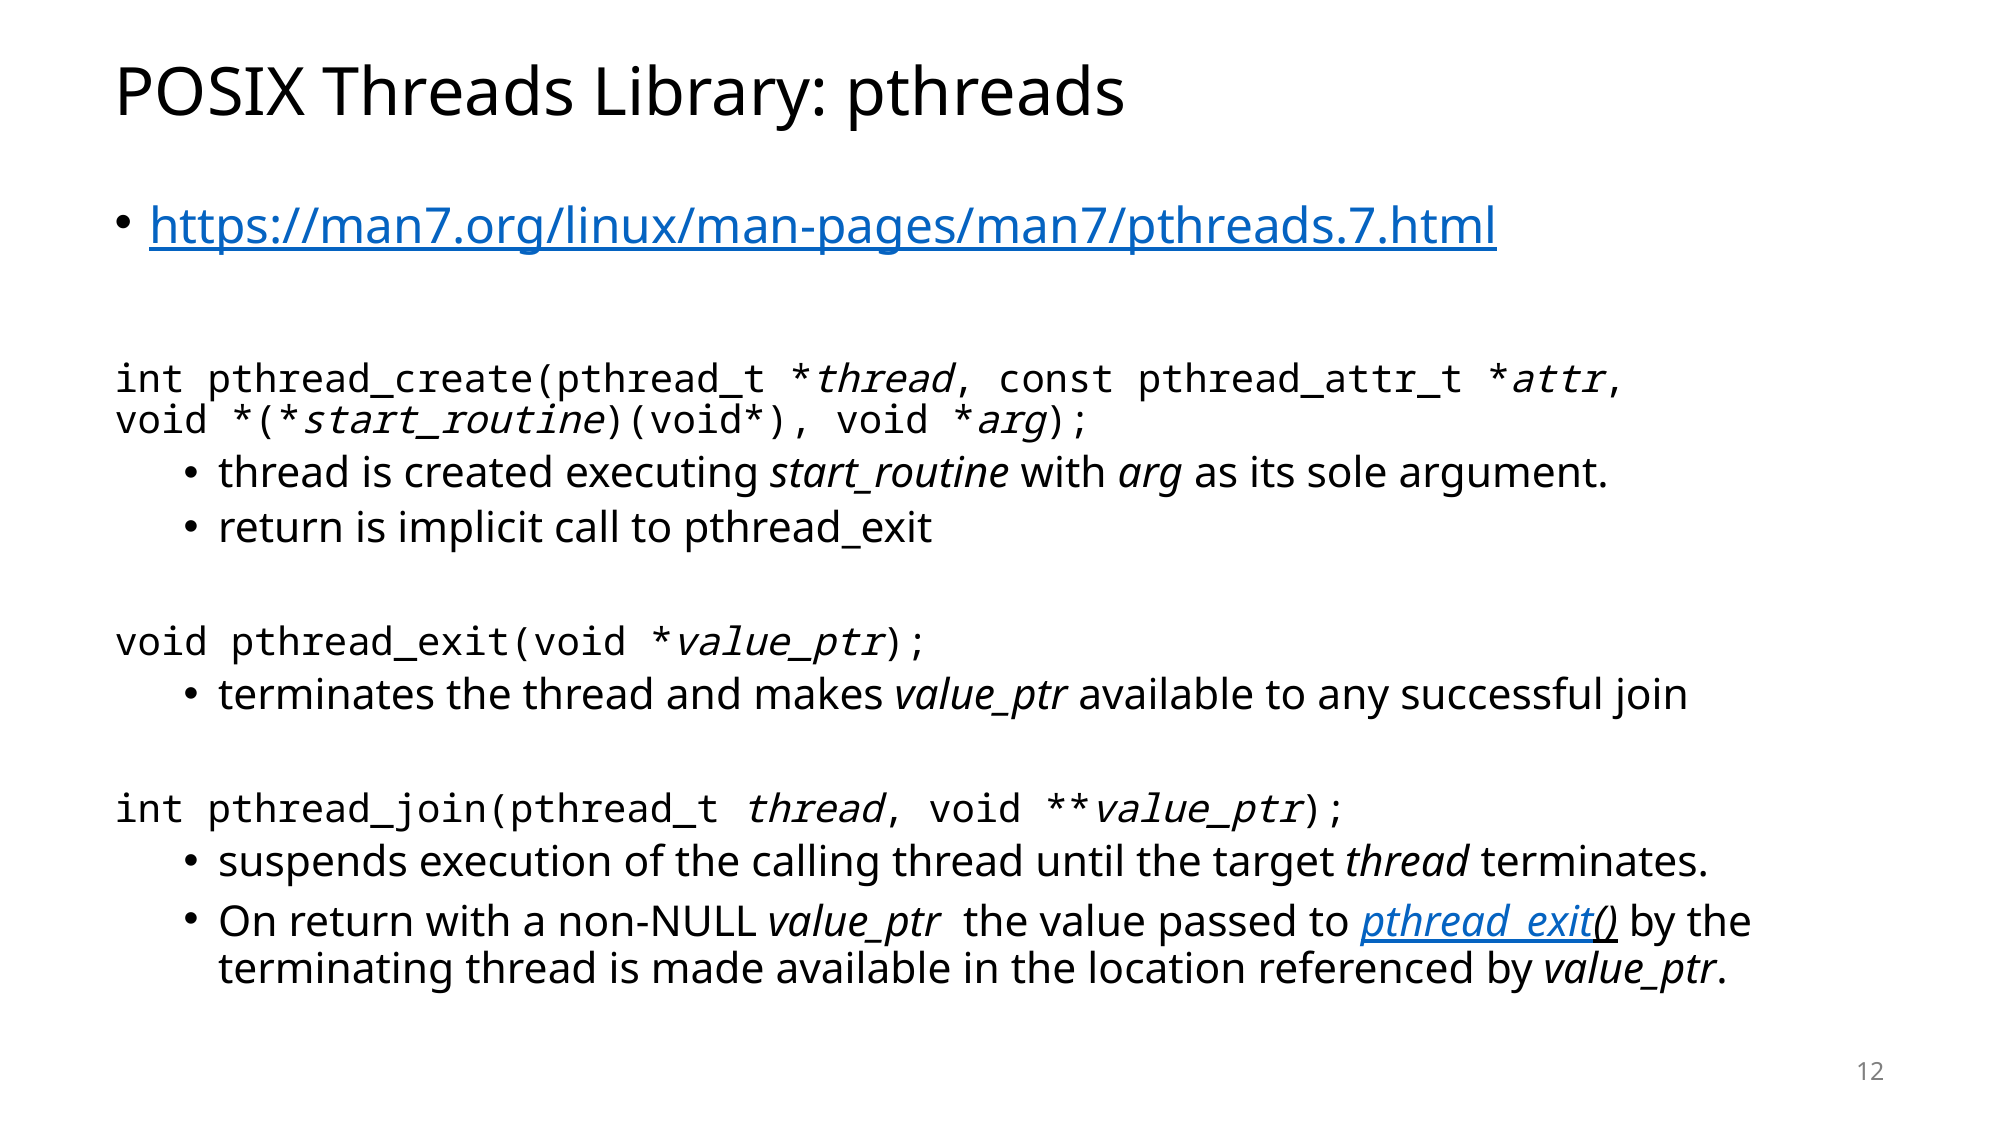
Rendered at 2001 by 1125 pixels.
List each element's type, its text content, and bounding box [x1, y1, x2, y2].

title POSIX Threads Library: pthreads [99, 37, 1900, 150]
list https://man7.org/linux/man-pages/man7/pthreads.7.html int pthread_create(pthread_t *thread, const pthread_attr_t *attr, void *(*start_routine)(void*), void *arg); thread is created executing start_routine with arg as its sole argument. return is implicit call to pthread_exit void pthread_exit(void *value_ptr); terminates the thread and makes value_ptr available to any successful join int pthread_join(pthread_t thread, void **value_ptr); suspends execution of the calling thread until the target thread terminates. On return with a non-NULL value_ptr the value passed to pthread_exit() by the terminating thread is made available in the location referenced by value_ptr. [99, 187, 1900, 1013]
slide_number 12 [1749, 1042, 1900, 1103]
